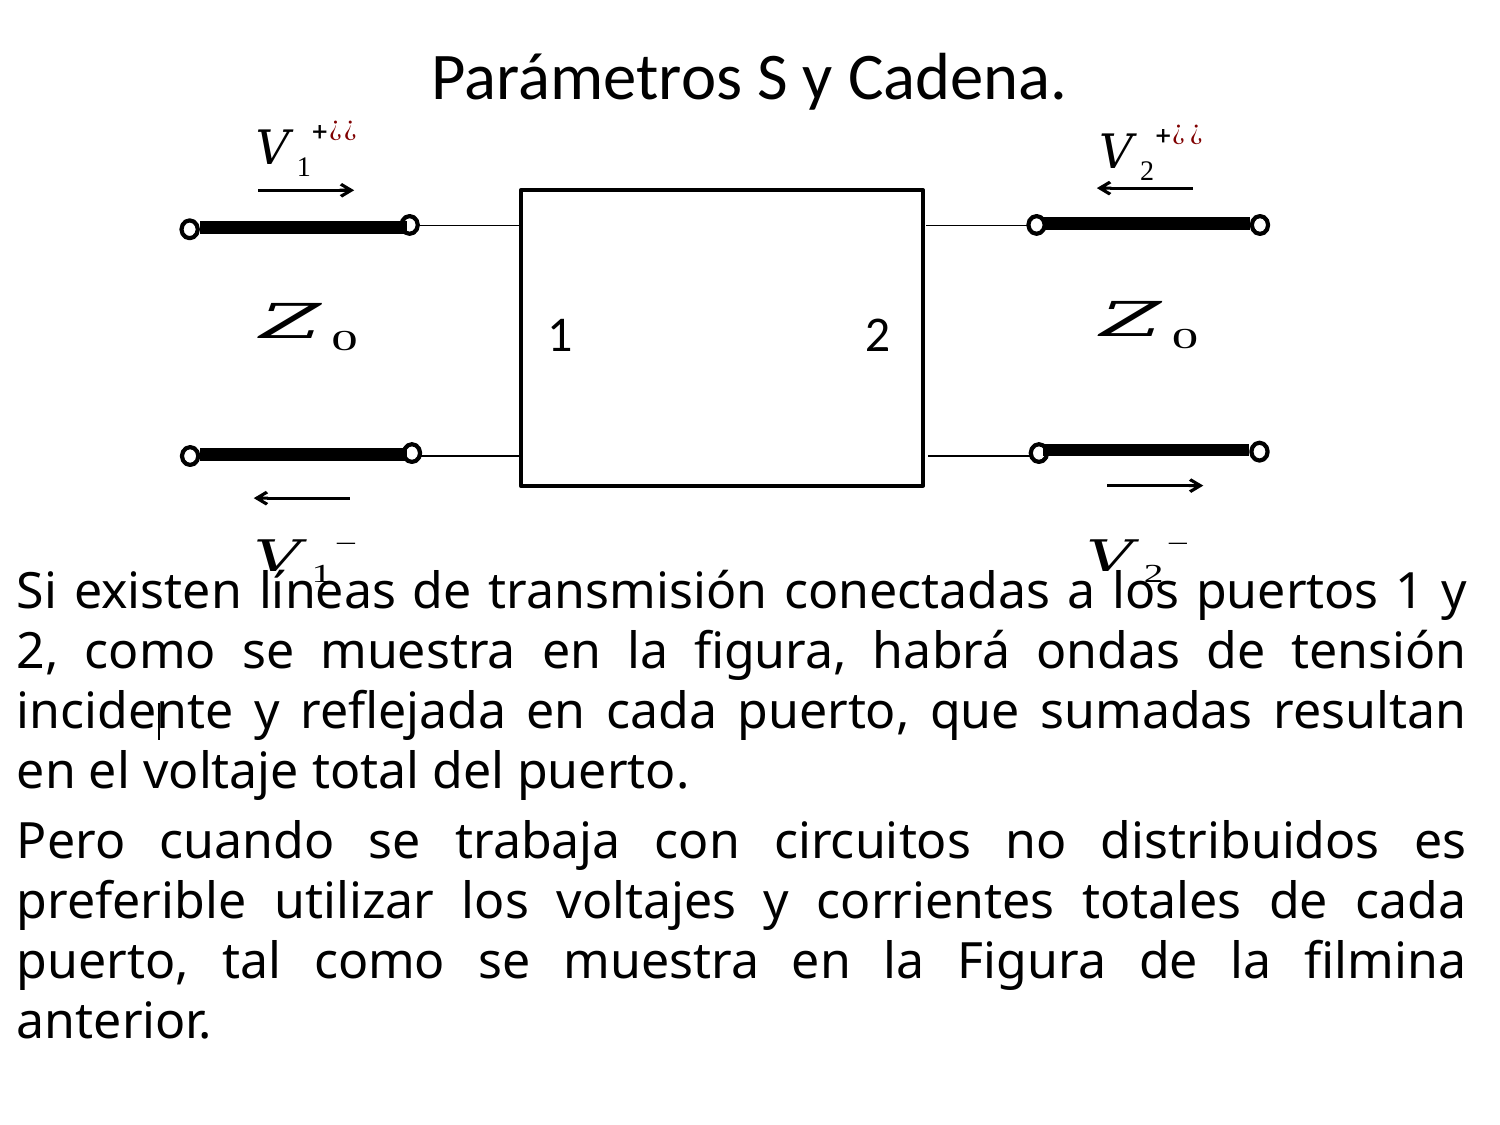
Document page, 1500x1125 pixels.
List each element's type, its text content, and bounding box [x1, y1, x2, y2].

subtitle Si existen líneas de transmisión conectadas a los puertos 1 y 2, como se muestra en la figura, habrá ondas de tensión incidente y reflejada en cada puerto, que sumadas resultan en el voltaje total del puerto. Pero cuando se trabaja con circuitos no distribuidos es preferible utilizar los voltajes y corrientes totales de cada puerto, tal como se muestra en la Figura de la filmina anterior. [1, 131, 1483, 1112]
title Parámetros S y Cadena. [0, 13, 1500, 133]
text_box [181, 119, 1269, 589]
